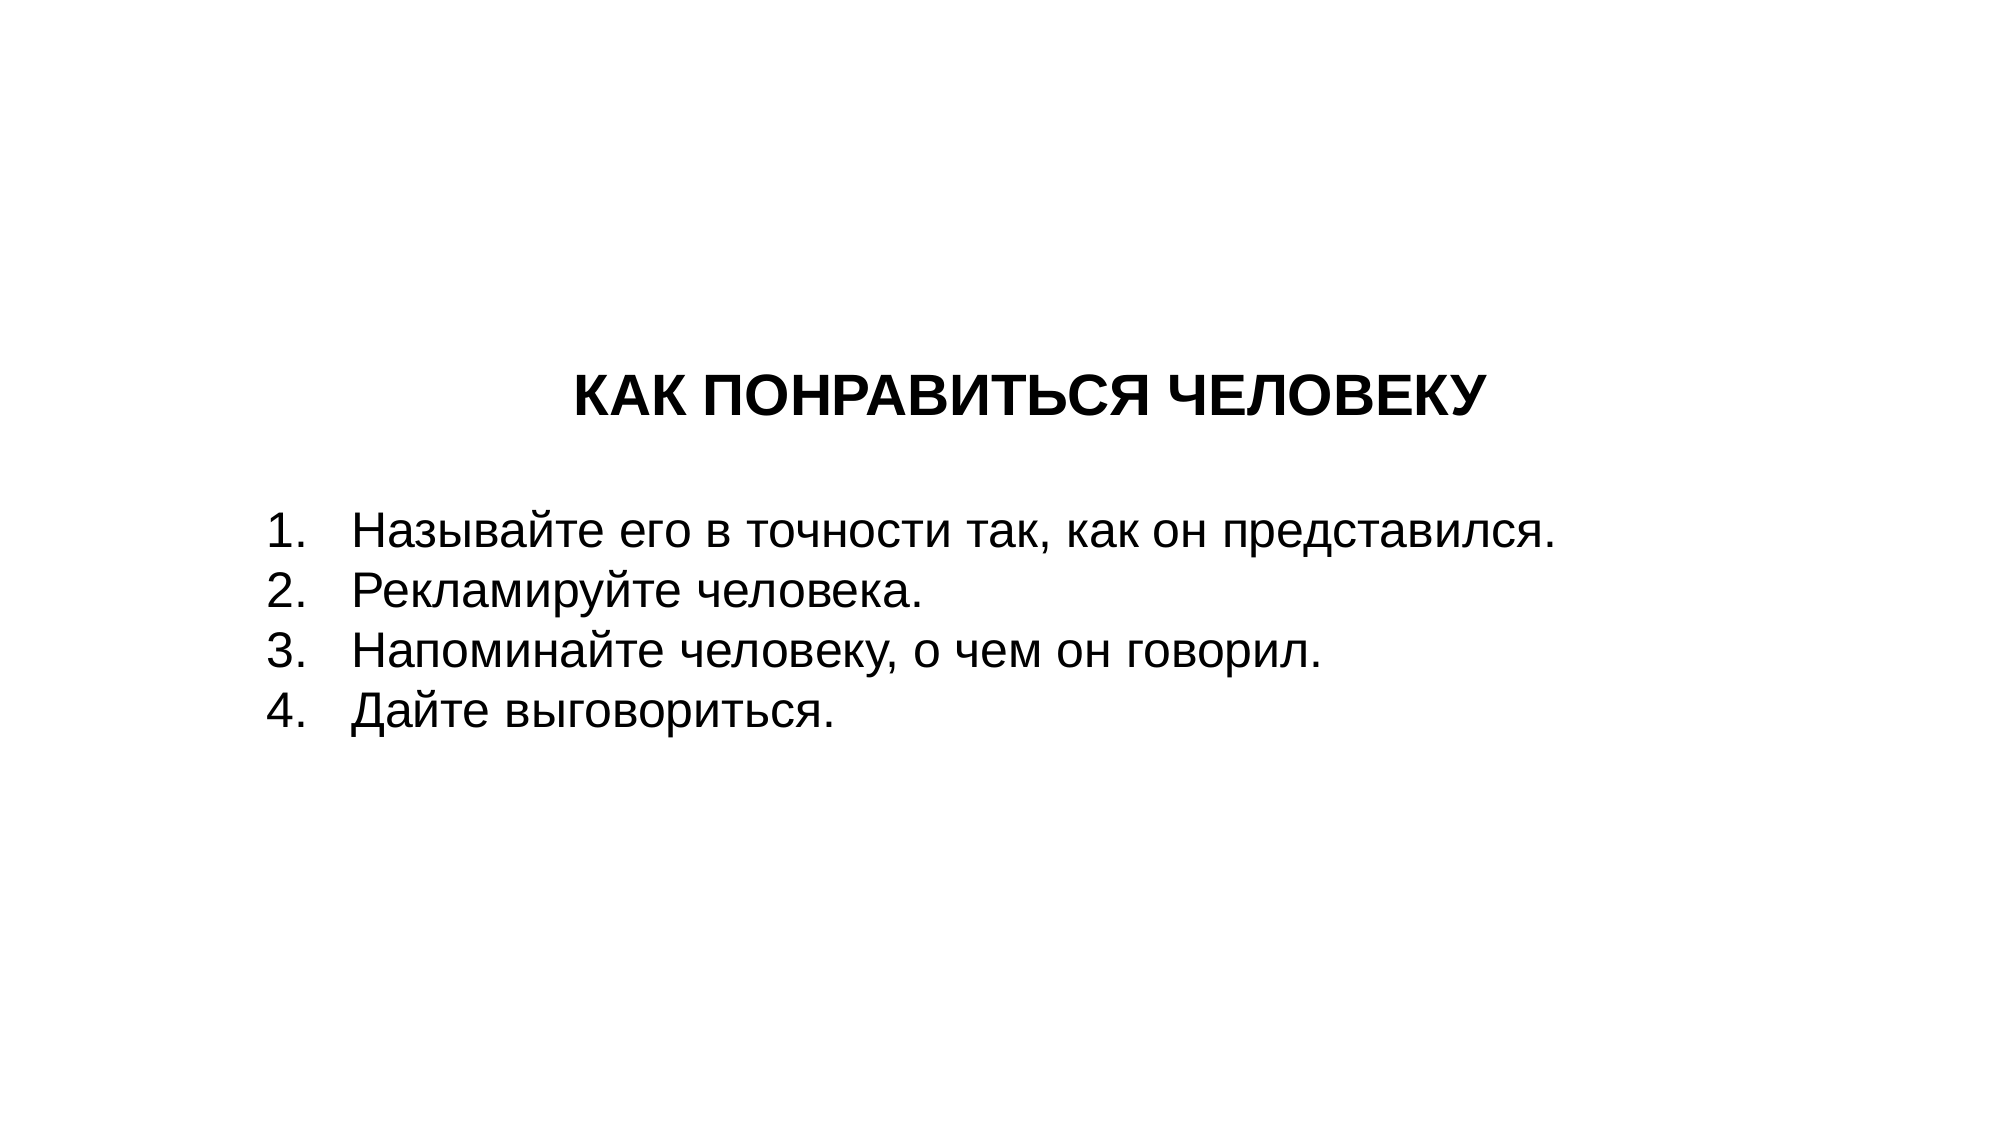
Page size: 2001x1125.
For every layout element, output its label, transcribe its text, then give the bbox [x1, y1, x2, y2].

text_box КАК ПОНРАВИТЬСЯ ЧЕЛОВЕКУ Называйте его в точности так, как он представился. Рекламируйте человека. Напоминайте человеку, о чем он говорил. Дайте выговориться. [252, 279, 1809, 745]
